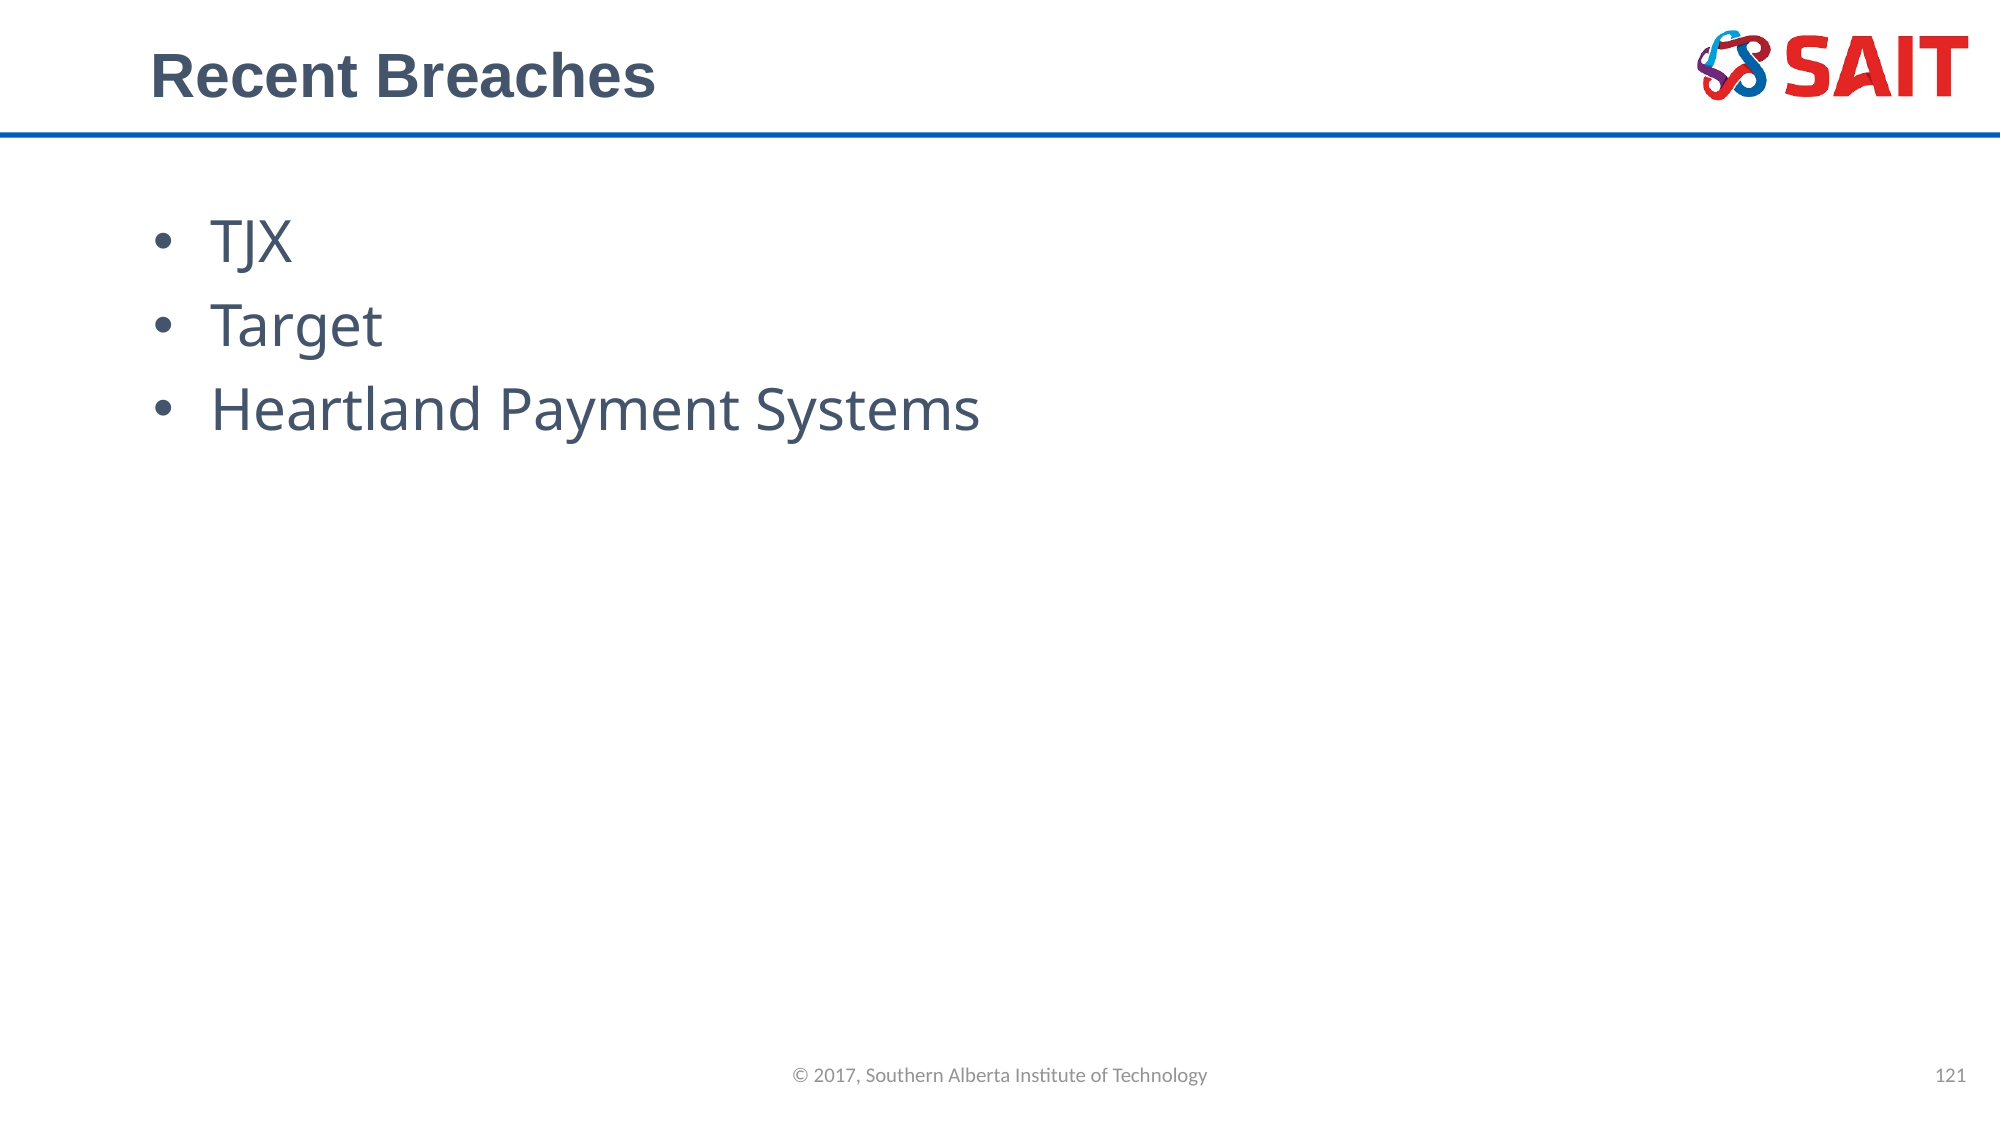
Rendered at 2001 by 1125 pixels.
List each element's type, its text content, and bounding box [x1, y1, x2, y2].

title Recent Breaches [135, 25, 1600, 129]
picture [1665, 0, 2000, 130]
list TJX Target Heartland Payment Systems [138, 204, 1854, 1020]
